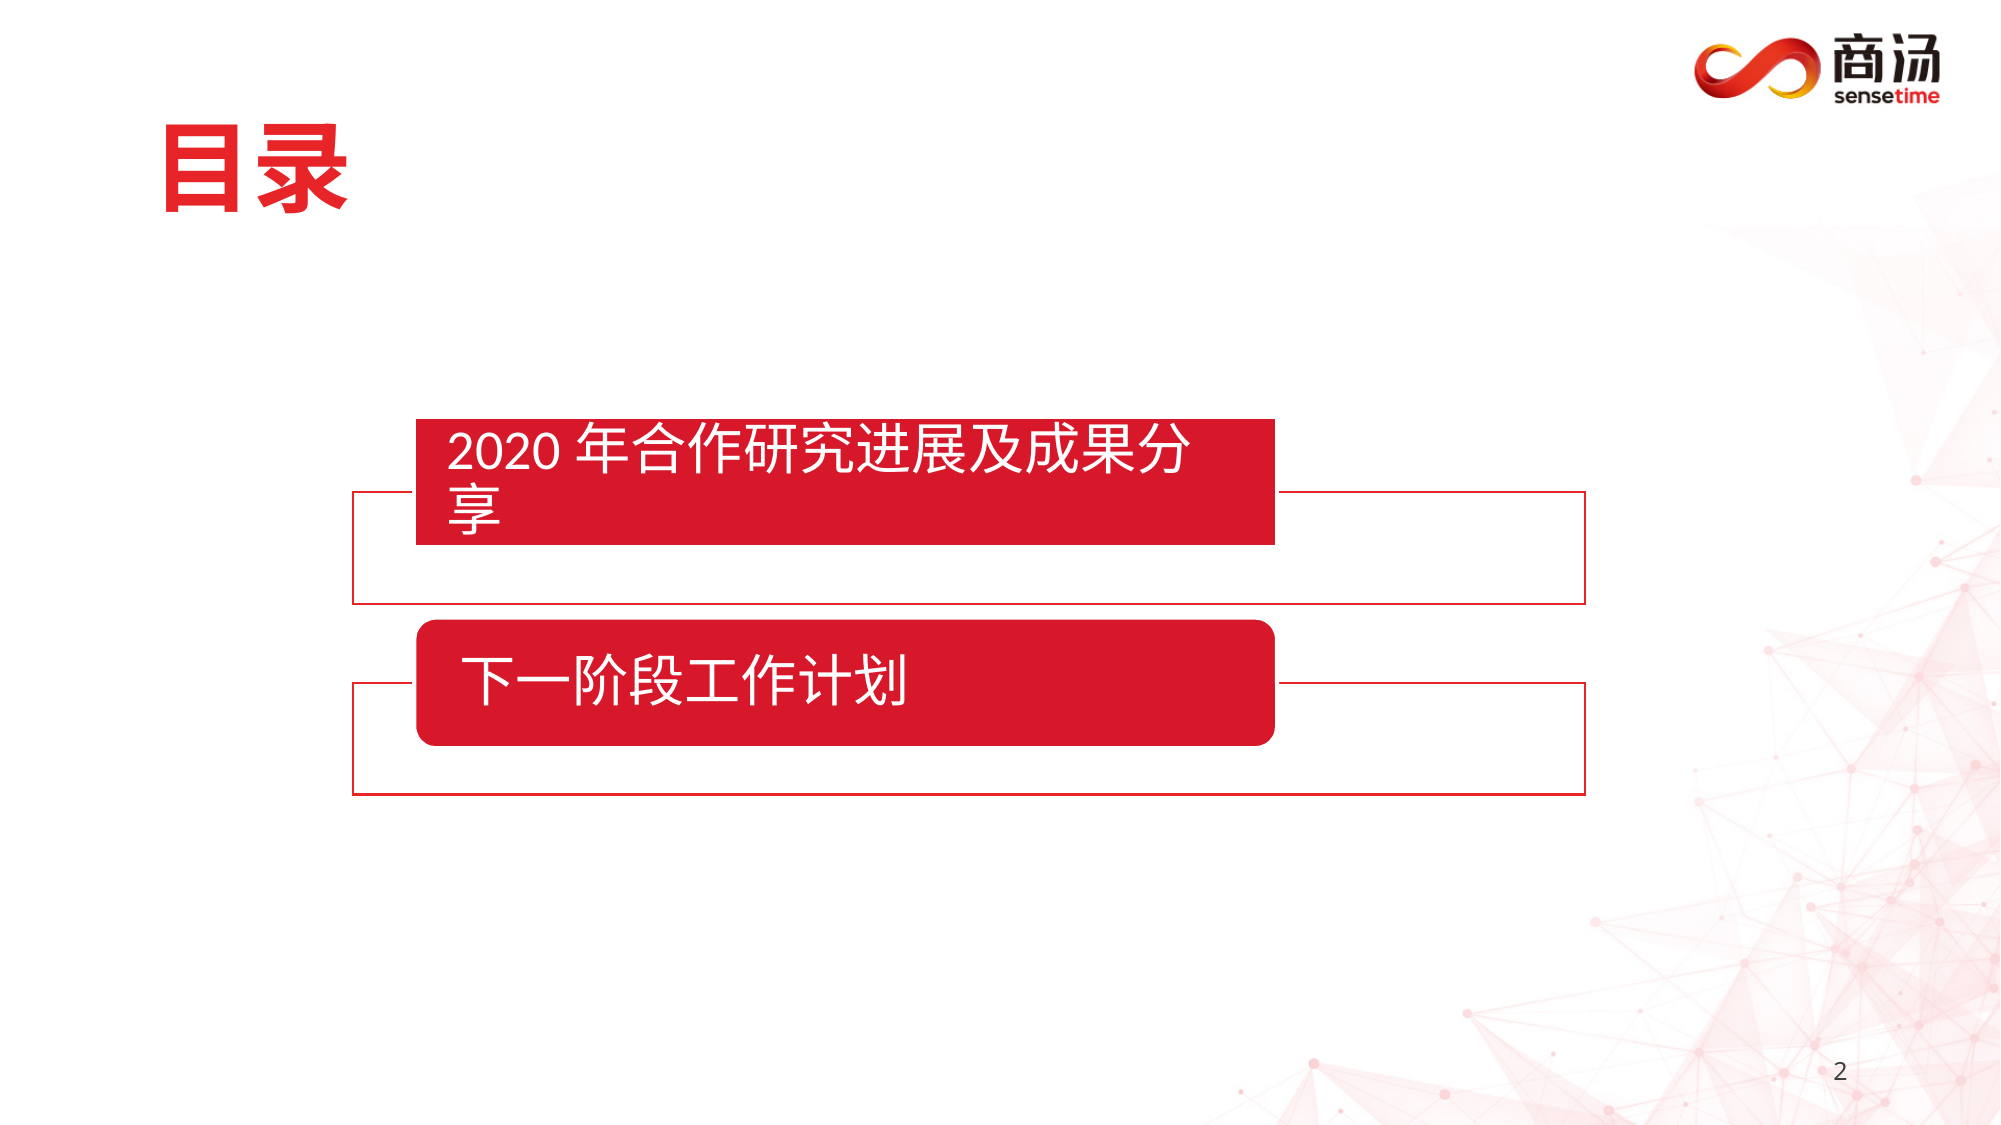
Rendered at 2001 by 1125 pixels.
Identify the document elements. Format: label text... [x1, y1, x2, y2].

slide_number 2 [1412, 1042, 1863, 1103]
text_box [352, 276, 1586, 935]
picture [0, 0, 2001, 1125]
title 目录 [137, 108, 402, 234]
